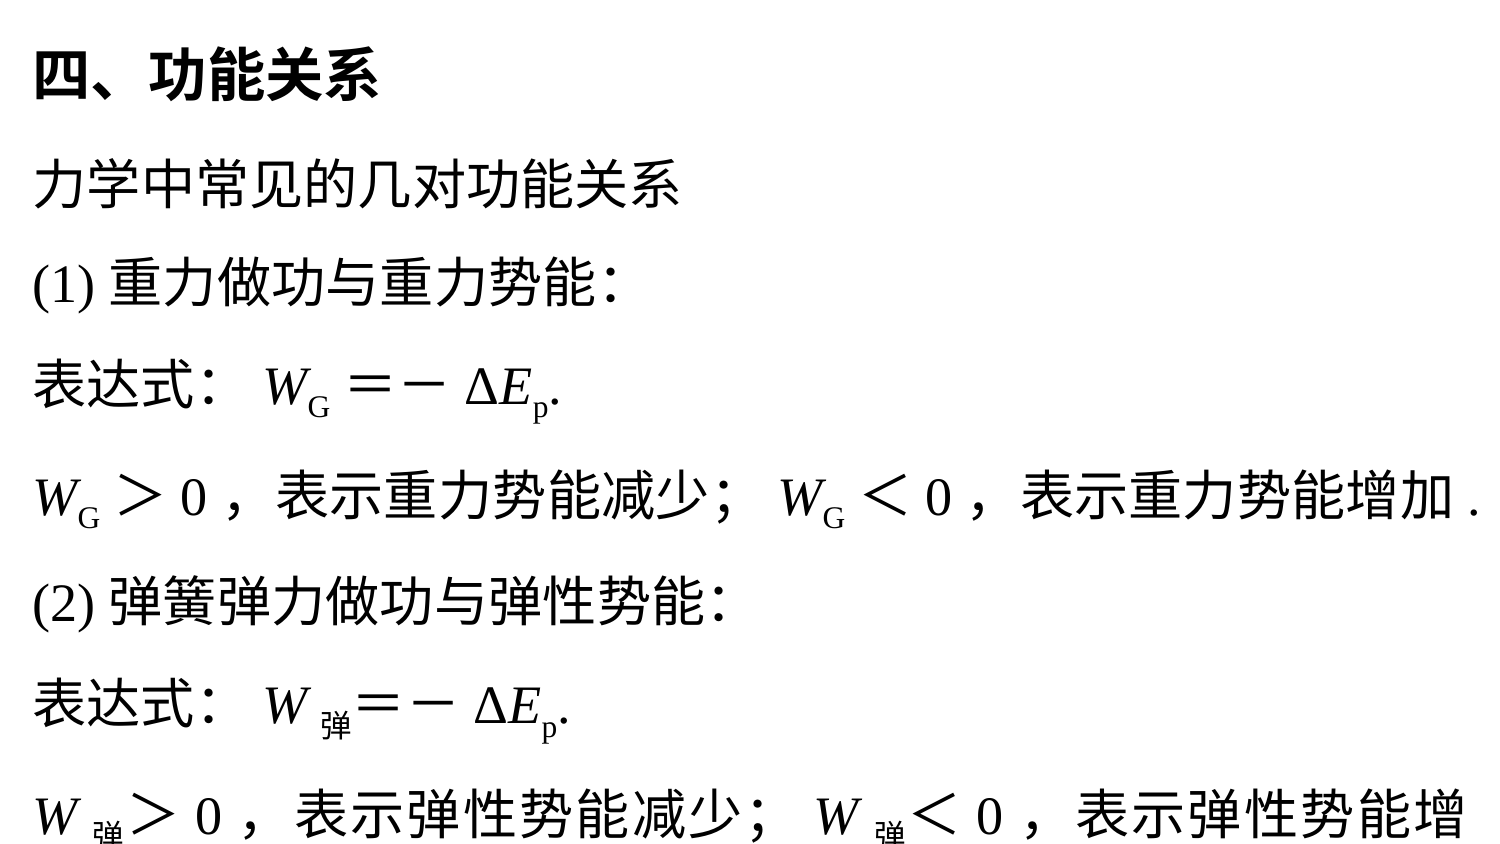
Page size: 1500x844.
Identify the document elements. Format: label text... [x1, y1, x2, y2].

text_box 力学中常见的几对功能关系 (1)重力做功与重力势能： 表达式：WG＝－ΔEp. WG＞0，表示重力势能减少；WG＜0，表示重力势能增加. (2)弹簧弹力做功与弹性势能： 表达式：W弹＝－ΔEp. W弹＞0，表示弹性势能减少；W弹＜0，表示弹性势能增加. [17, 110, 1483, 844]
text_box 四、功能关系 [17, 30, 1483, 110]
